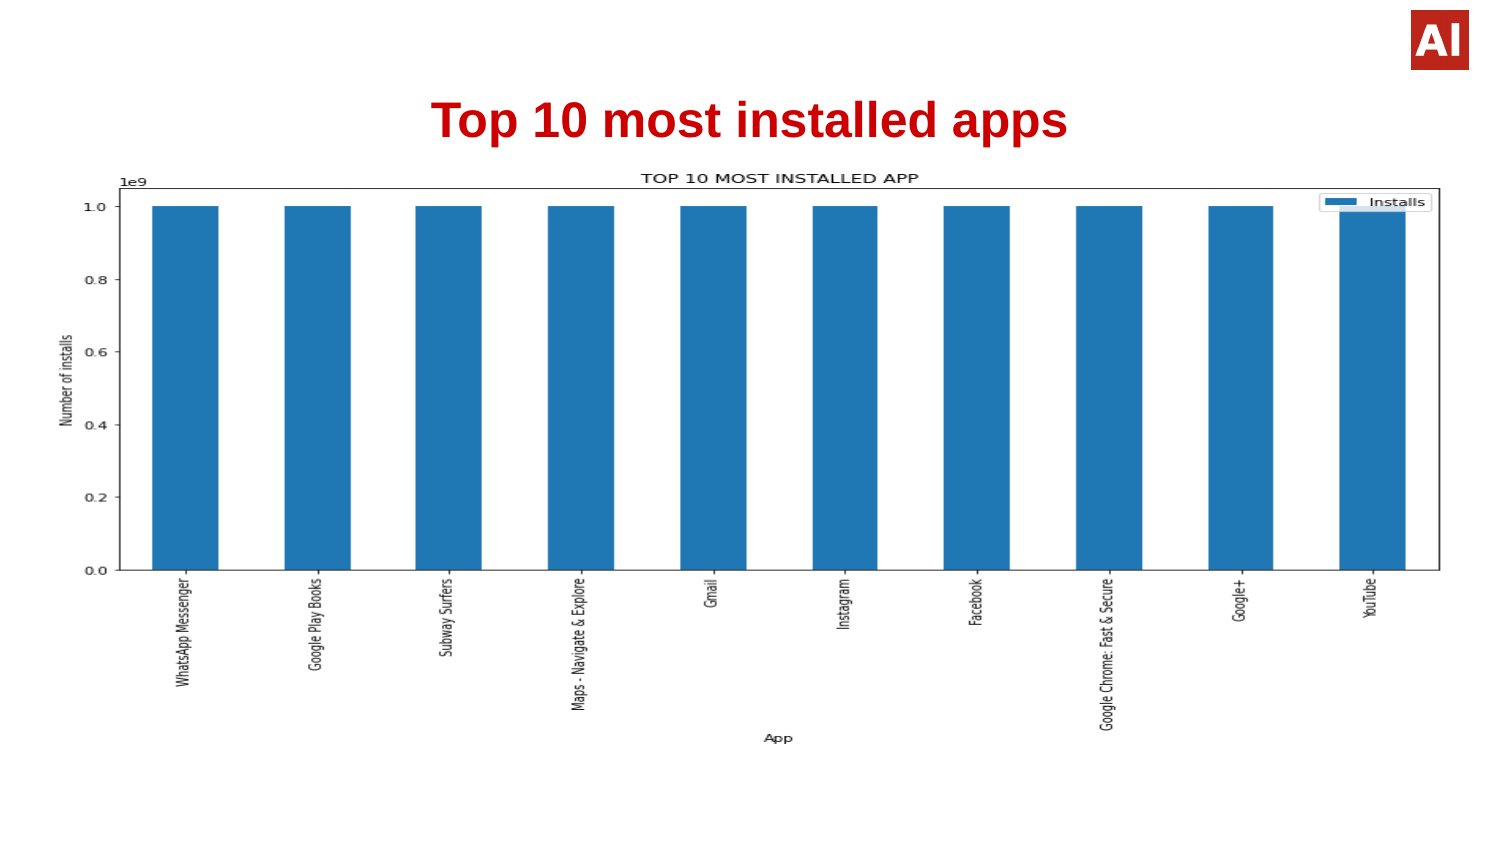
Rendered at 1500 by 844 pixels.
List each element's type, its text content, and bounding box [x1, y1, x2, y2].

picture [1411, 10, 1469, 70]
title Top 10 most installed apps [51, 72, 1449, 165]
picture [50, 165, 1450, 751]
